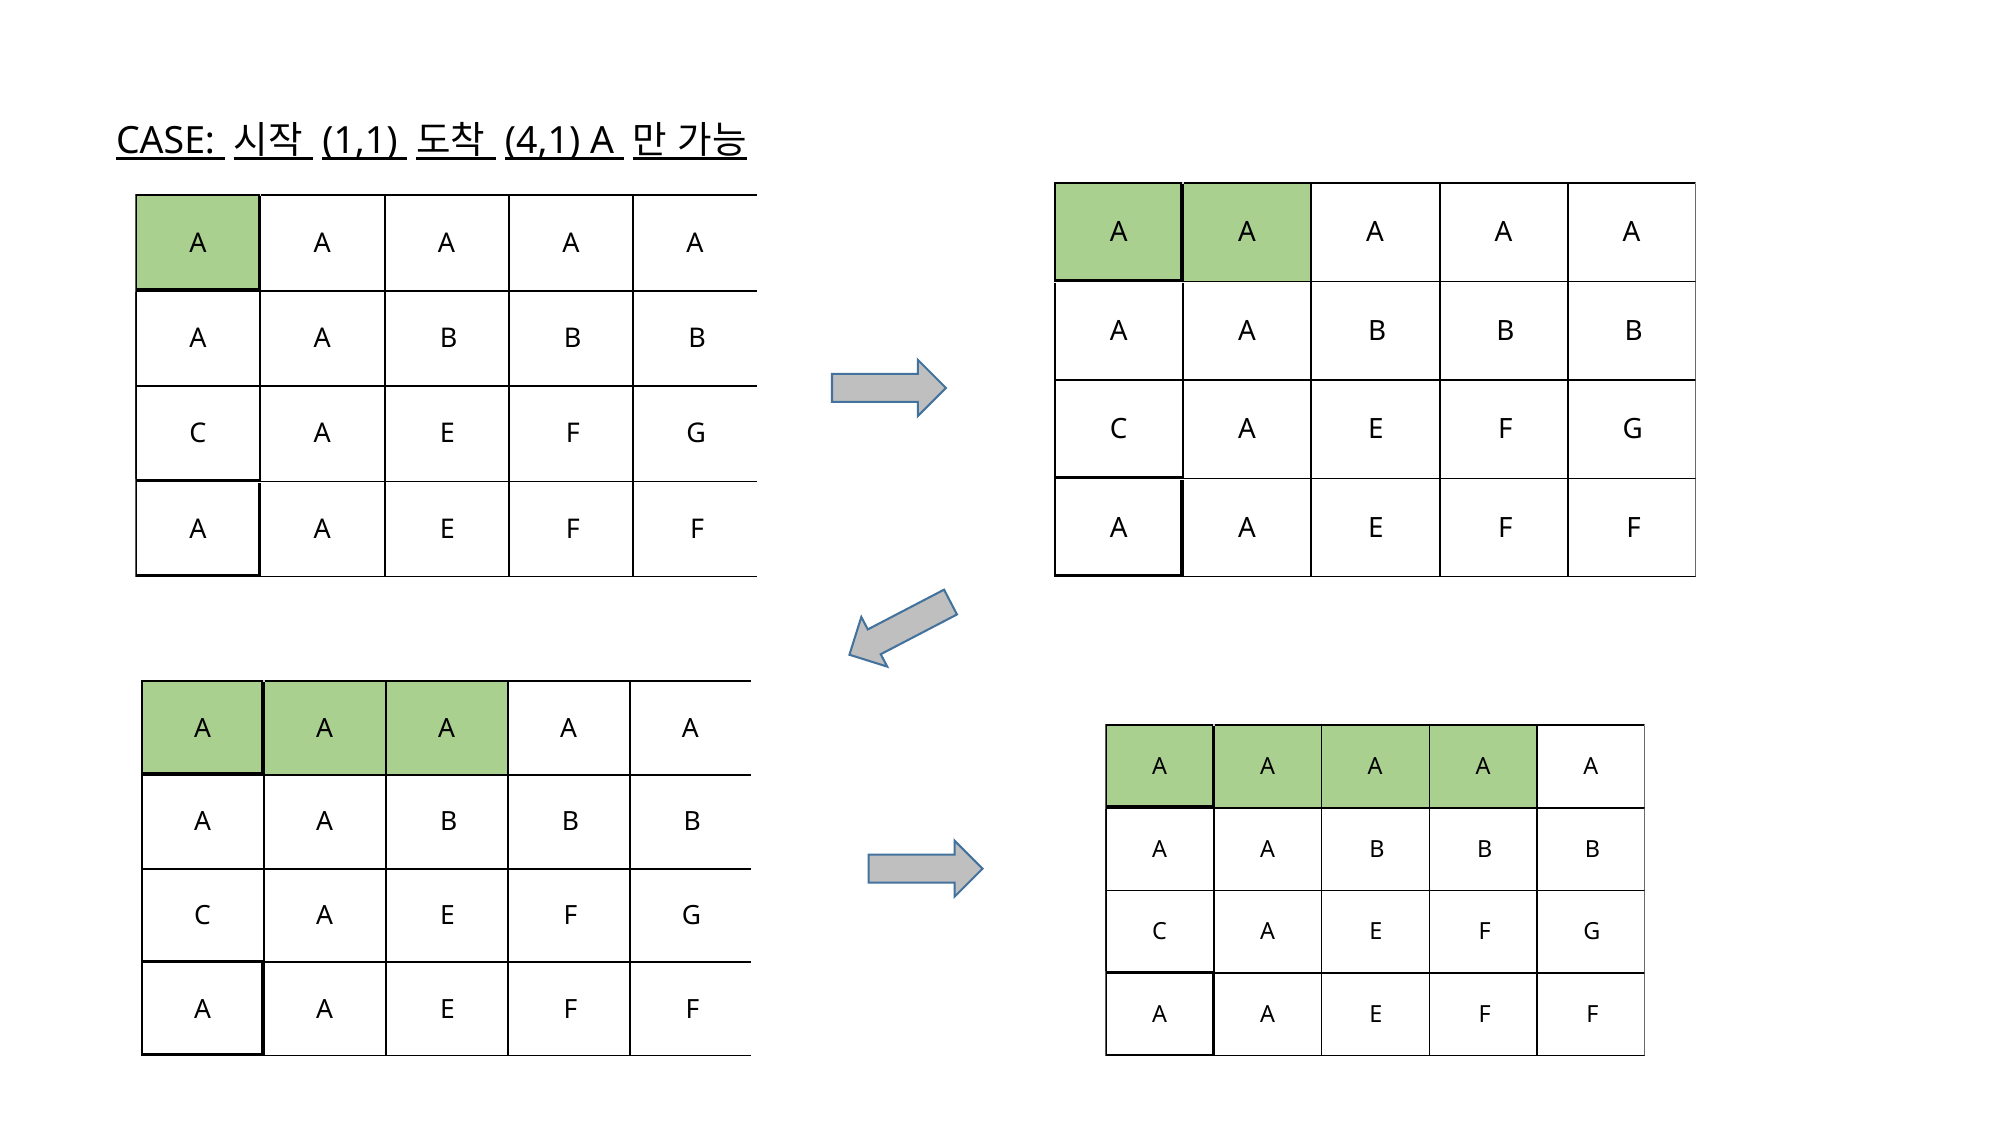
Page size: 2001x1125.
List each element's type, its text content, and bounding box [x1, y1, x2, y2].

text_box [1053, 182, 1698, 579]
text_box CASE: 시작 (1,1) 도착 (4,1) A 만 가능 [101, 108, 762, 169]
text_box [830, 357, 948, 419]
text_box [1105, 724, 1646, 1057]
text_box [867, 838, 985, 900]
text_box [141, 680, 753, 1057]
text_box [135, 194, 759, 579]
text_box [848, 588, 959, 669]
